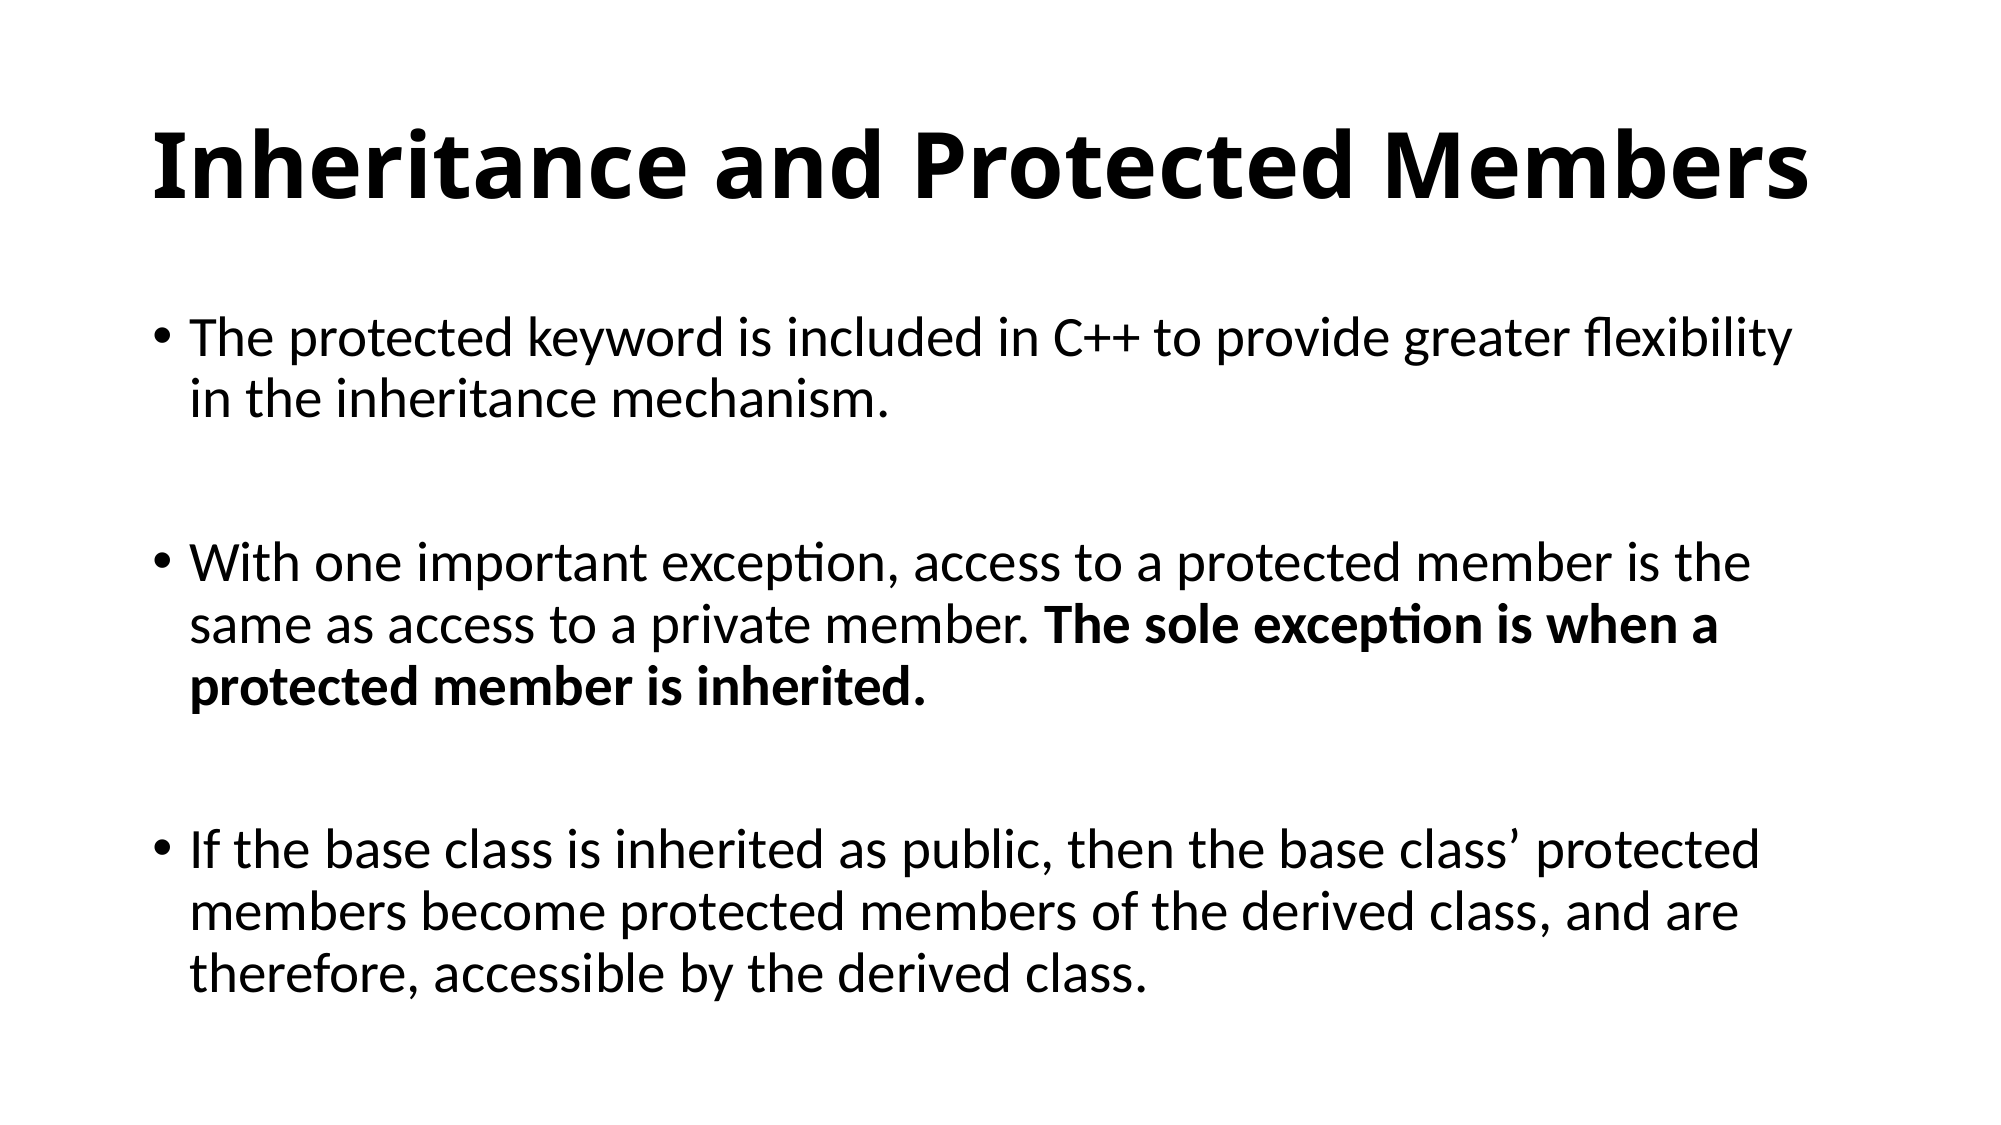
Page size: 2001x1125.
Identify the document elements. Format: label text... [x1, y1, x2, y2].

list The protected keyword is included in C++ to provide greater flexibility in the inheritance mechanism. With one important exception, access to a protected member is the same as access to a private member. The sole exception is when a protected member is inherited. If the base class is inherited as public, then the base class’ protected members become protected members of the derived class, and are therefore, accessible by the derived class. [137, 299, 1863, 1014]
title Inheritance and Protected Members [137, 59, 1863, 278]
